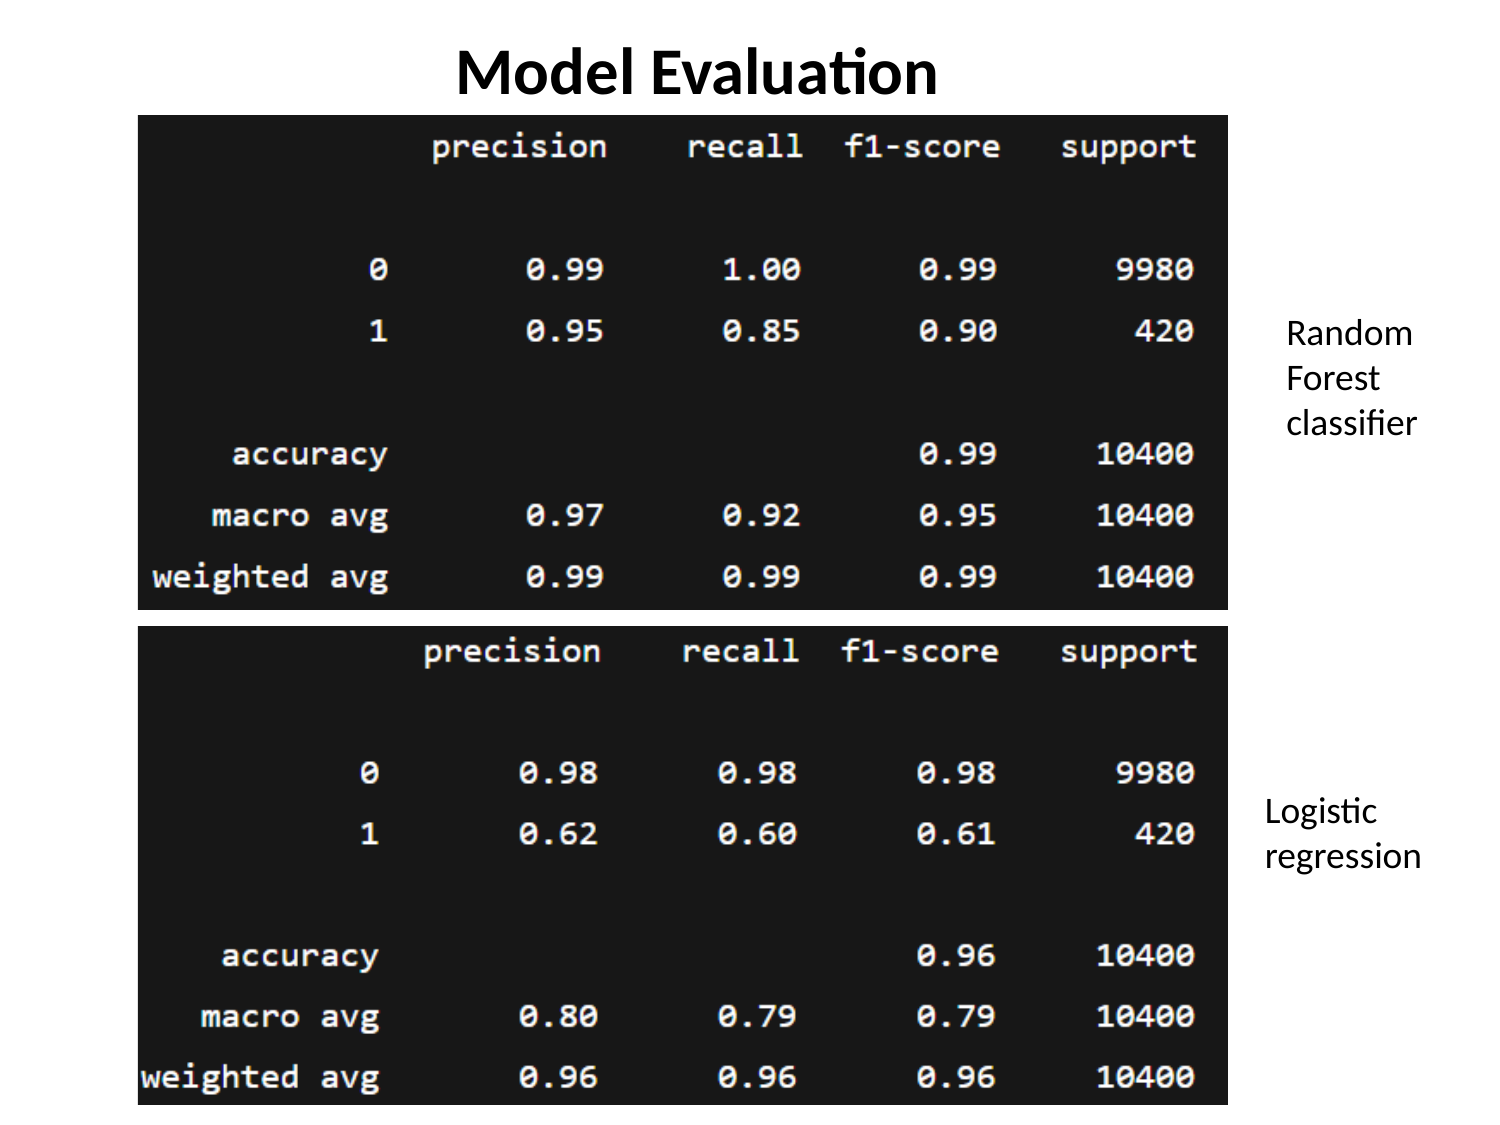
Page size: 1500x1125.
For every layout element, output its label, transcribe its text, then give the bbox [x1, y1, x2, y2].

text_box Logistic regression [1249, 778, 1475, 883]
picture [137, 115, 1229, 611]
text_box Random Forest classifier [1271, 300, 1456, 451]
picture [137, 626, 1229, 1105]
list Model Evaluation [440, 20, 996, 114]
